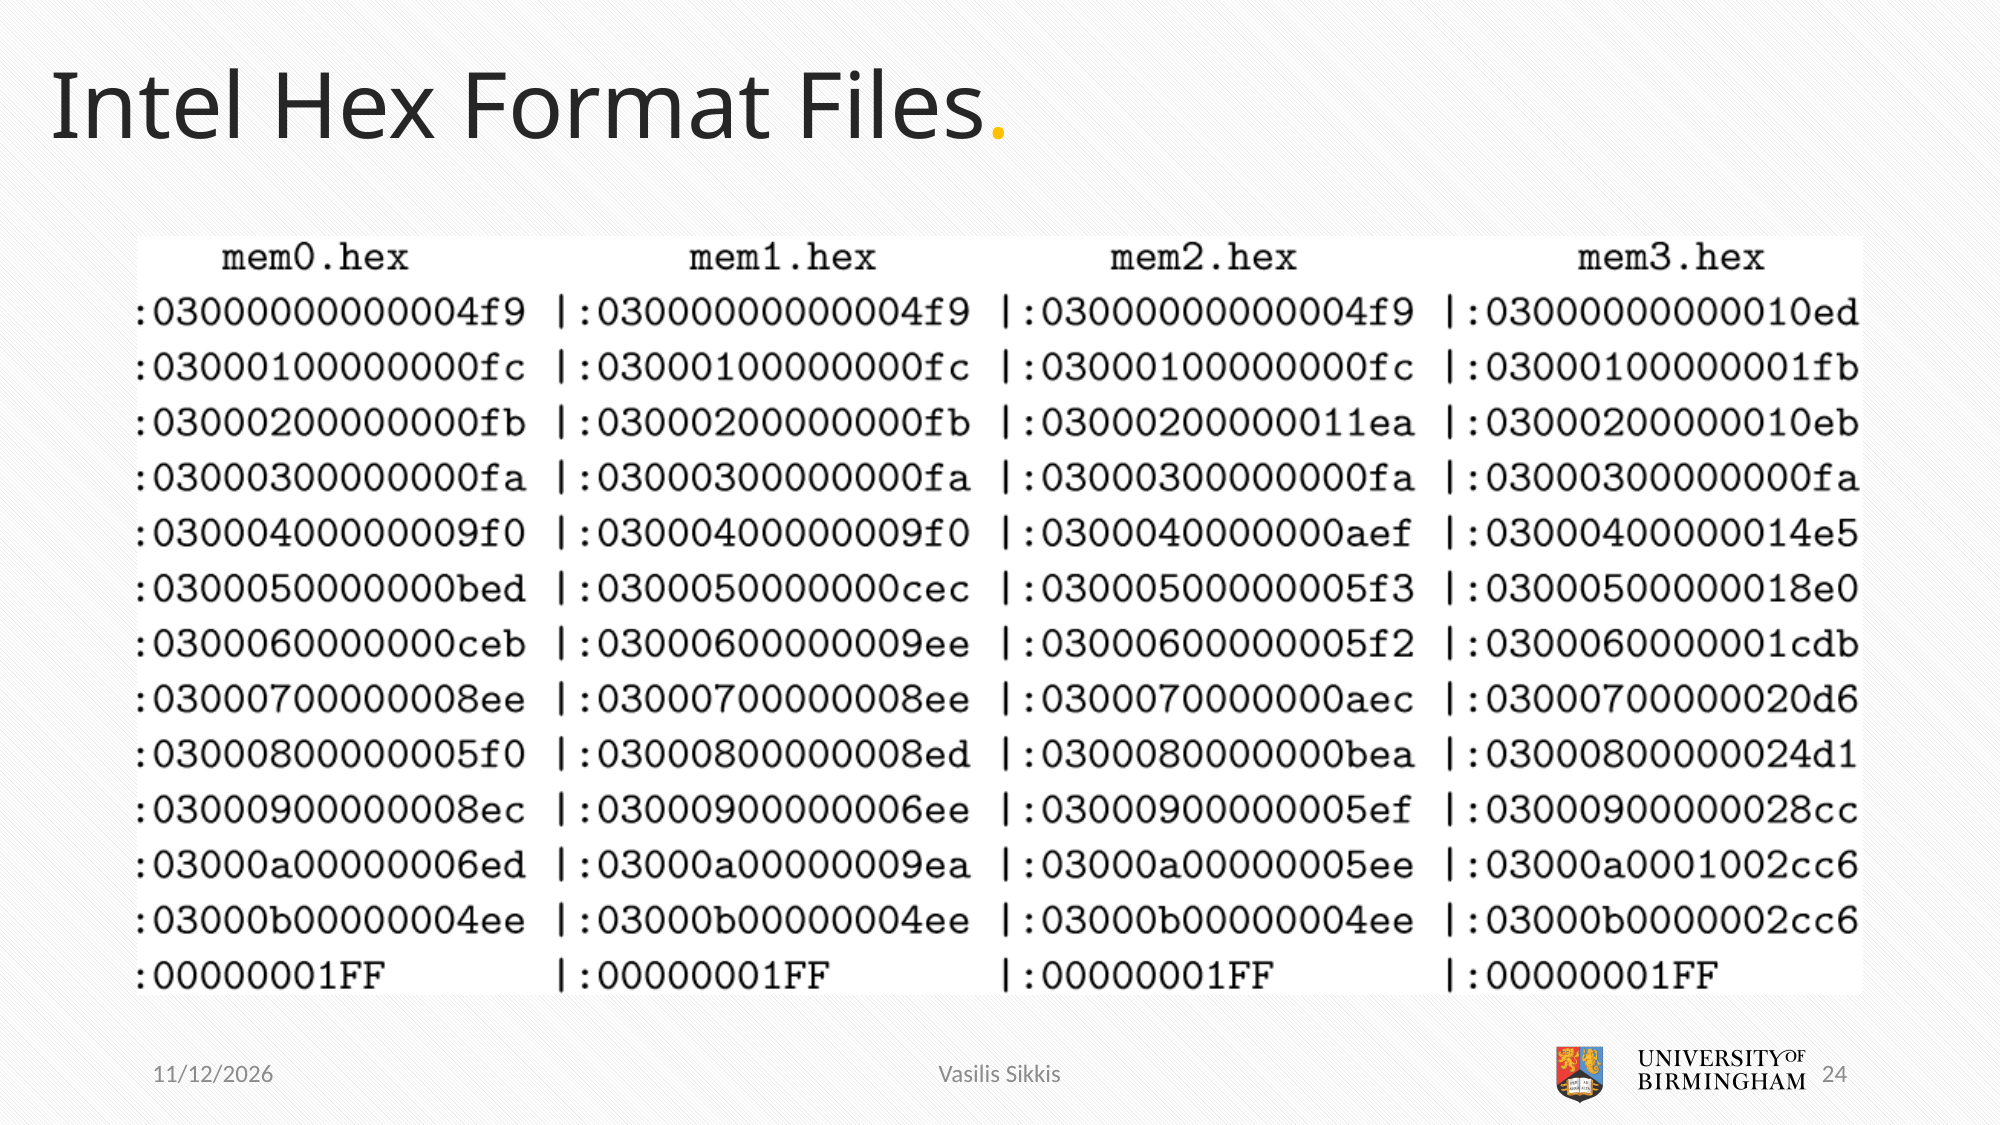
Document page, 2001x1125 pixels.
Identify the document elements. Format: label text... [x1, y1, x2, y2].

title Intel Hex Format Files. [35, 0, 1761, 218]
footer Vasilis Sikkis [662, 1042, 1338, 1103]
slide_number 24 [1412, 1042, 1863, 1103]
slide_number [137, 1042, 588, 1103]
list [137, 236, 1863, 995]
picture [1552, 1103, 1810, 1107]
